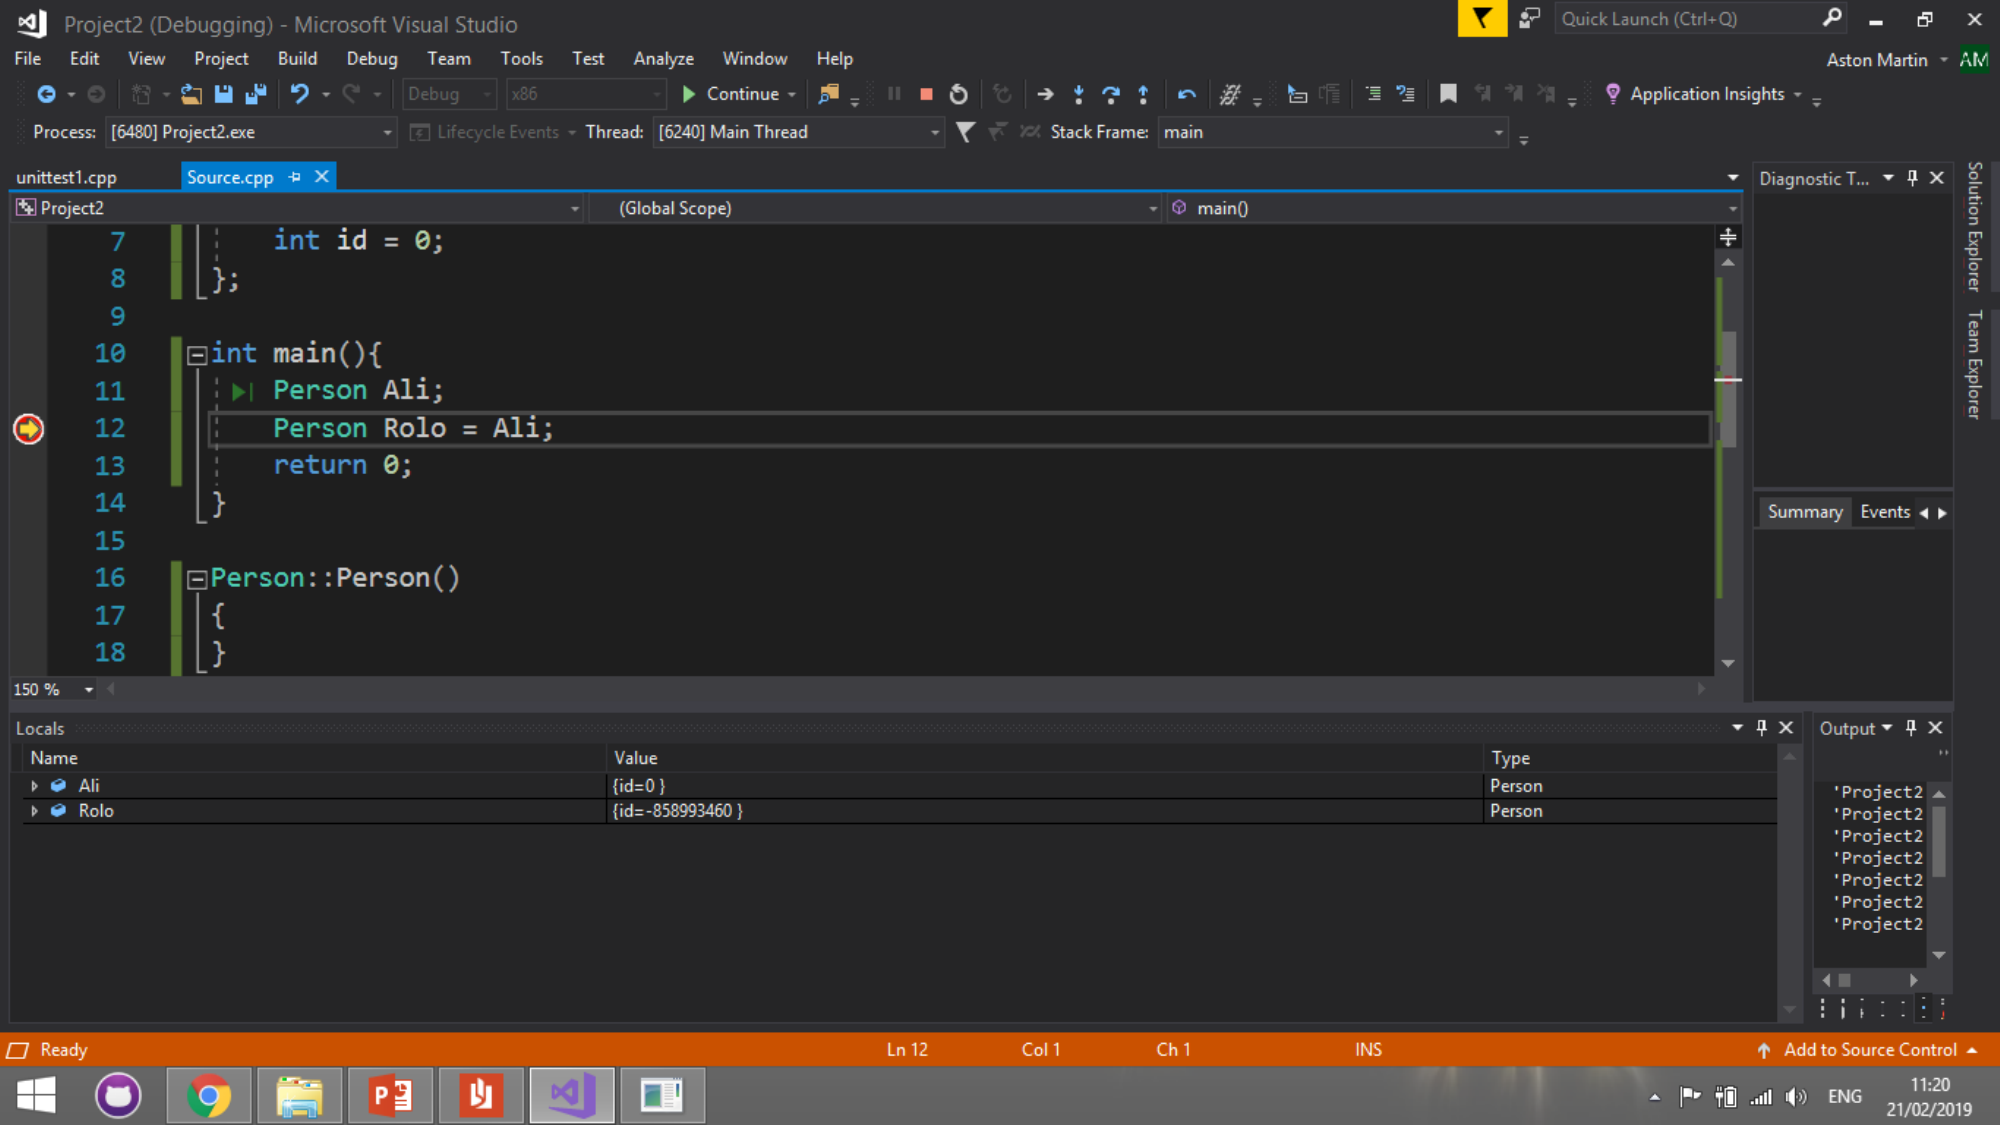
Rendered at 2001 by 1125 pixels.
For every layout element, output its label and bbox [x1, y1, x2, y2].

list [0, 0, 2000, 1125]
